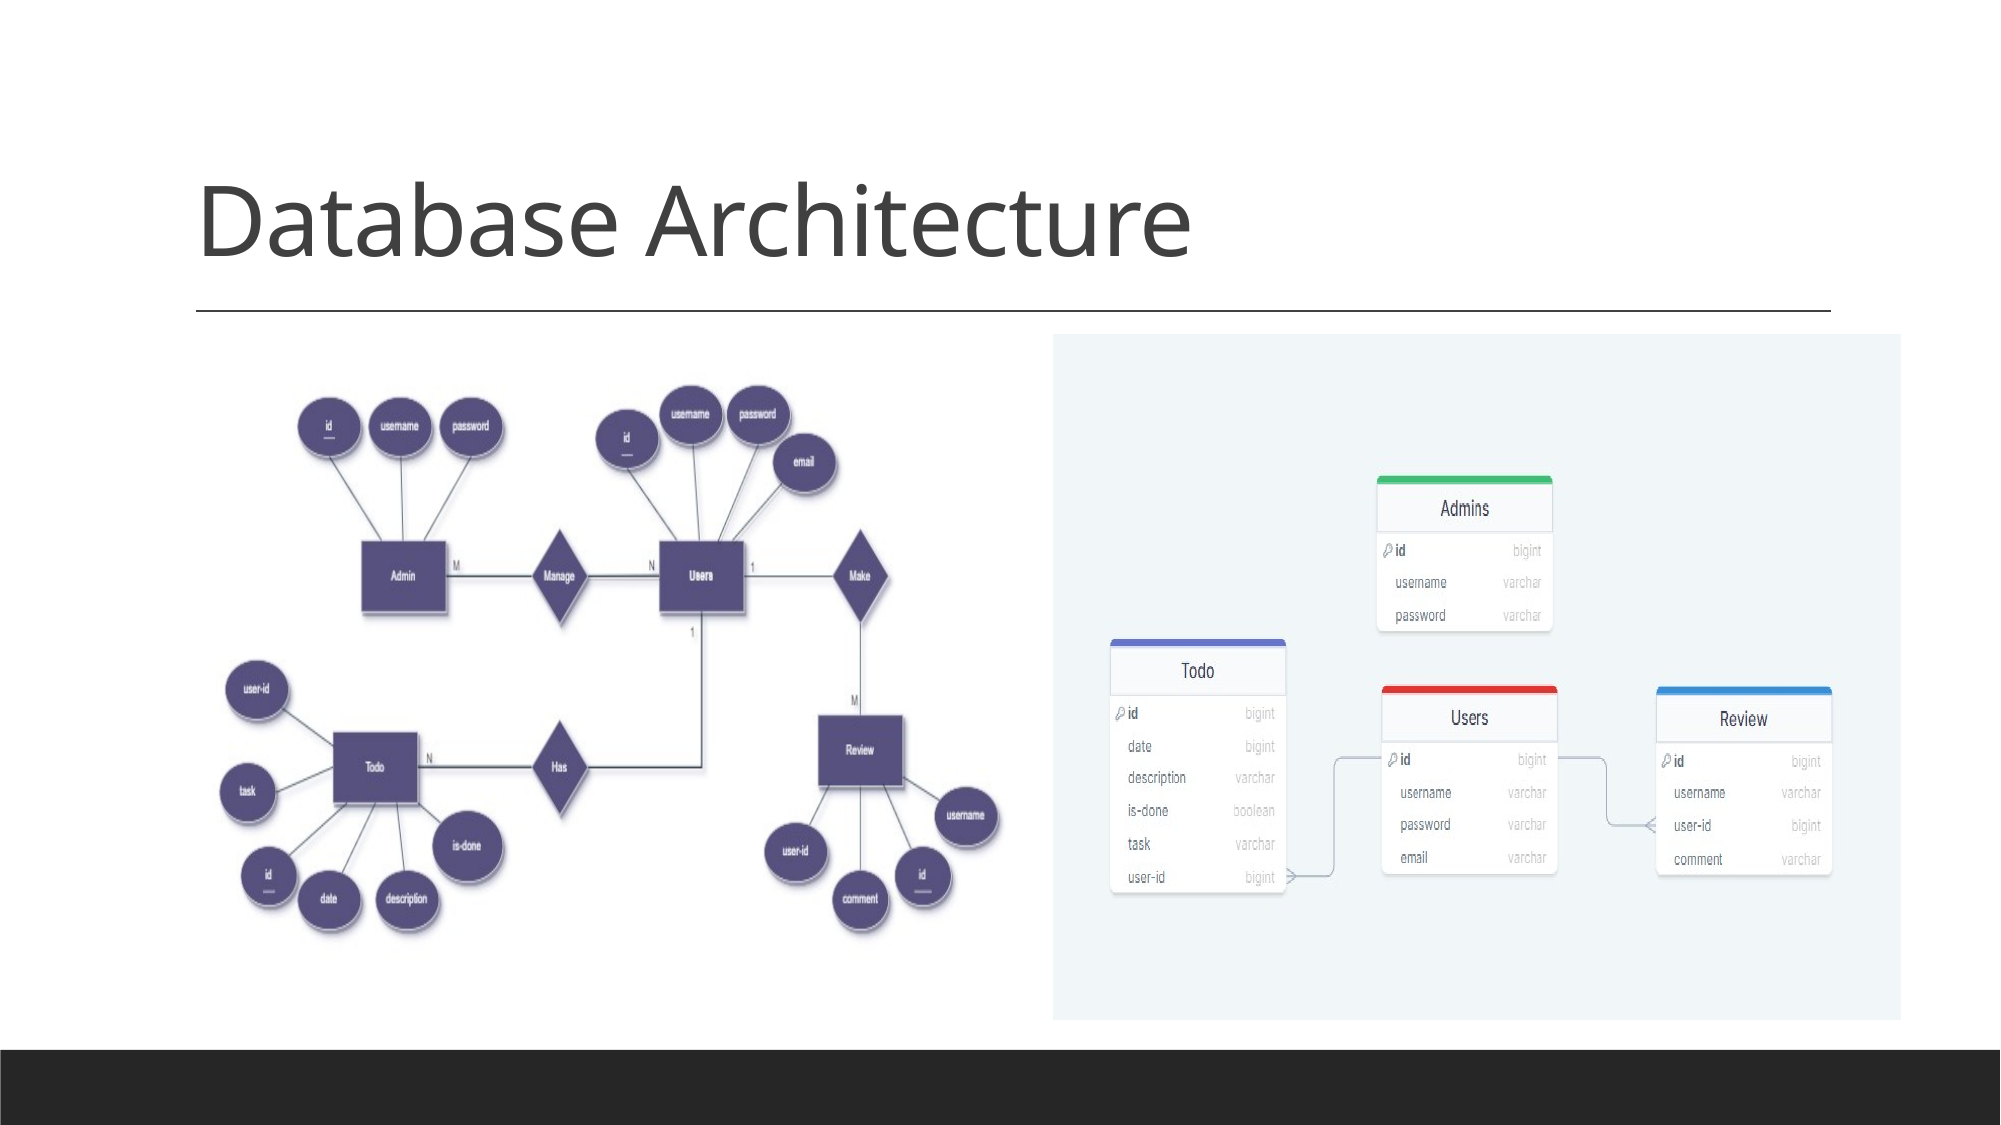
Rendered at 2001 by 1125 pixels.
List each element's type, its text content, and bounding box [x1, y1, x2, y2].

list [179, 358, 1029, 995]
title Database Architecture [180, 47, 1830, 285]
picture [1052, 333, 1902, 1020]
